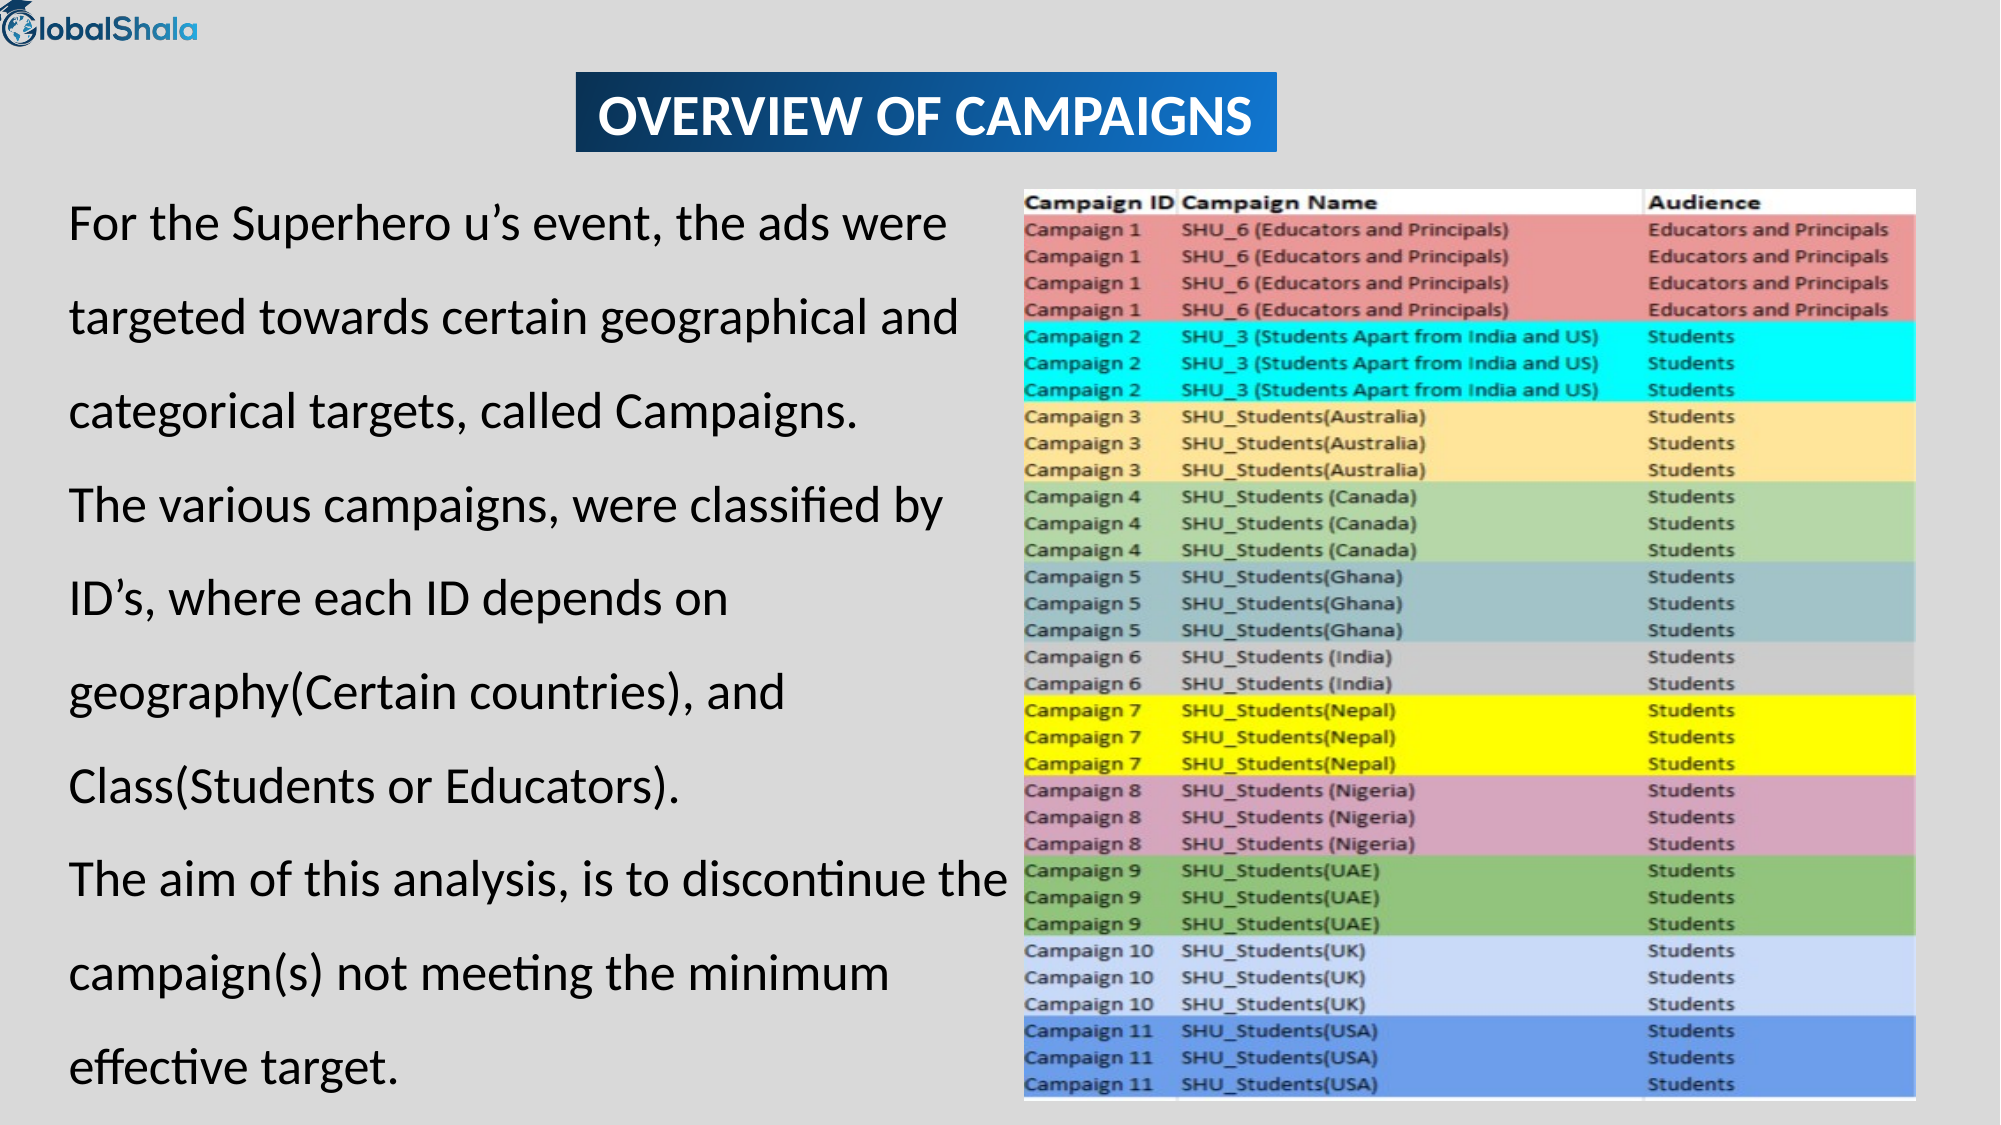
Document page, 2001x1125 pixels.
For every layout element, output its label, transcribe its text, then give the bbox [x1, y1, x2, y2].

text_box For the Superhero u’s event, the ads were targeted towards certain geographical and categorical targets, called Campaigns. The various campaigns, were classified by ID’s, where each ID depends on geography(Certain countries), and Class(Students or Educators). The aim of this analysis, is to discontinue the campaign(s) not meeting the minimum effective target. [53, 526, 1024, 726]
picture [0, 0, 197, 47]
picture [1024, 189, 1916, 1101]
text_box OVERVIEW OF CAMPAIGNS [575, 72, 1277, 152]
